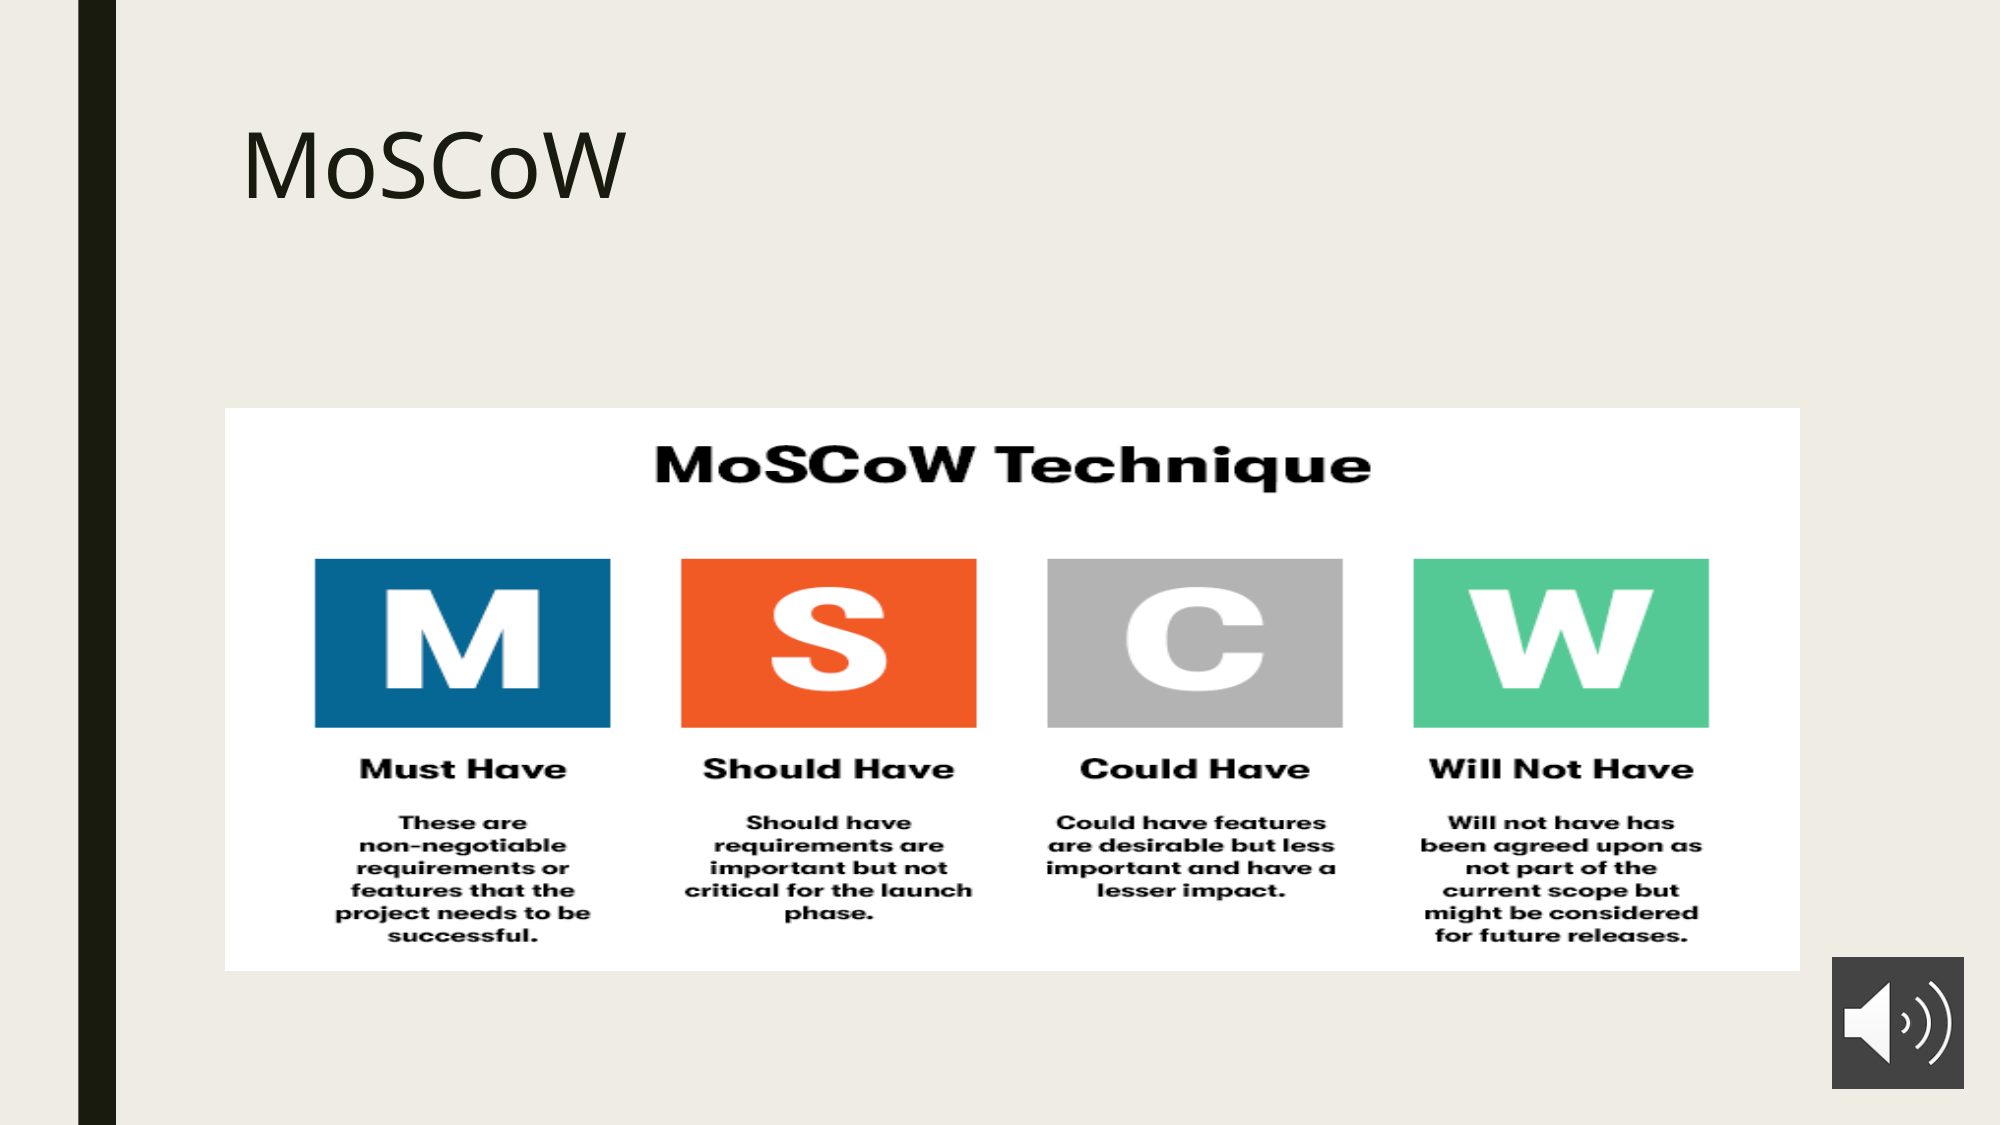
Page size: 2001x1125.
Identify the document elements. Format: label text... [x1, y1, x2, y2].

picture [1831, 956, 1965, 1090]
title MoSCoW [225, 112, 1800, 357]
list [224, 408, 1800, 971]
